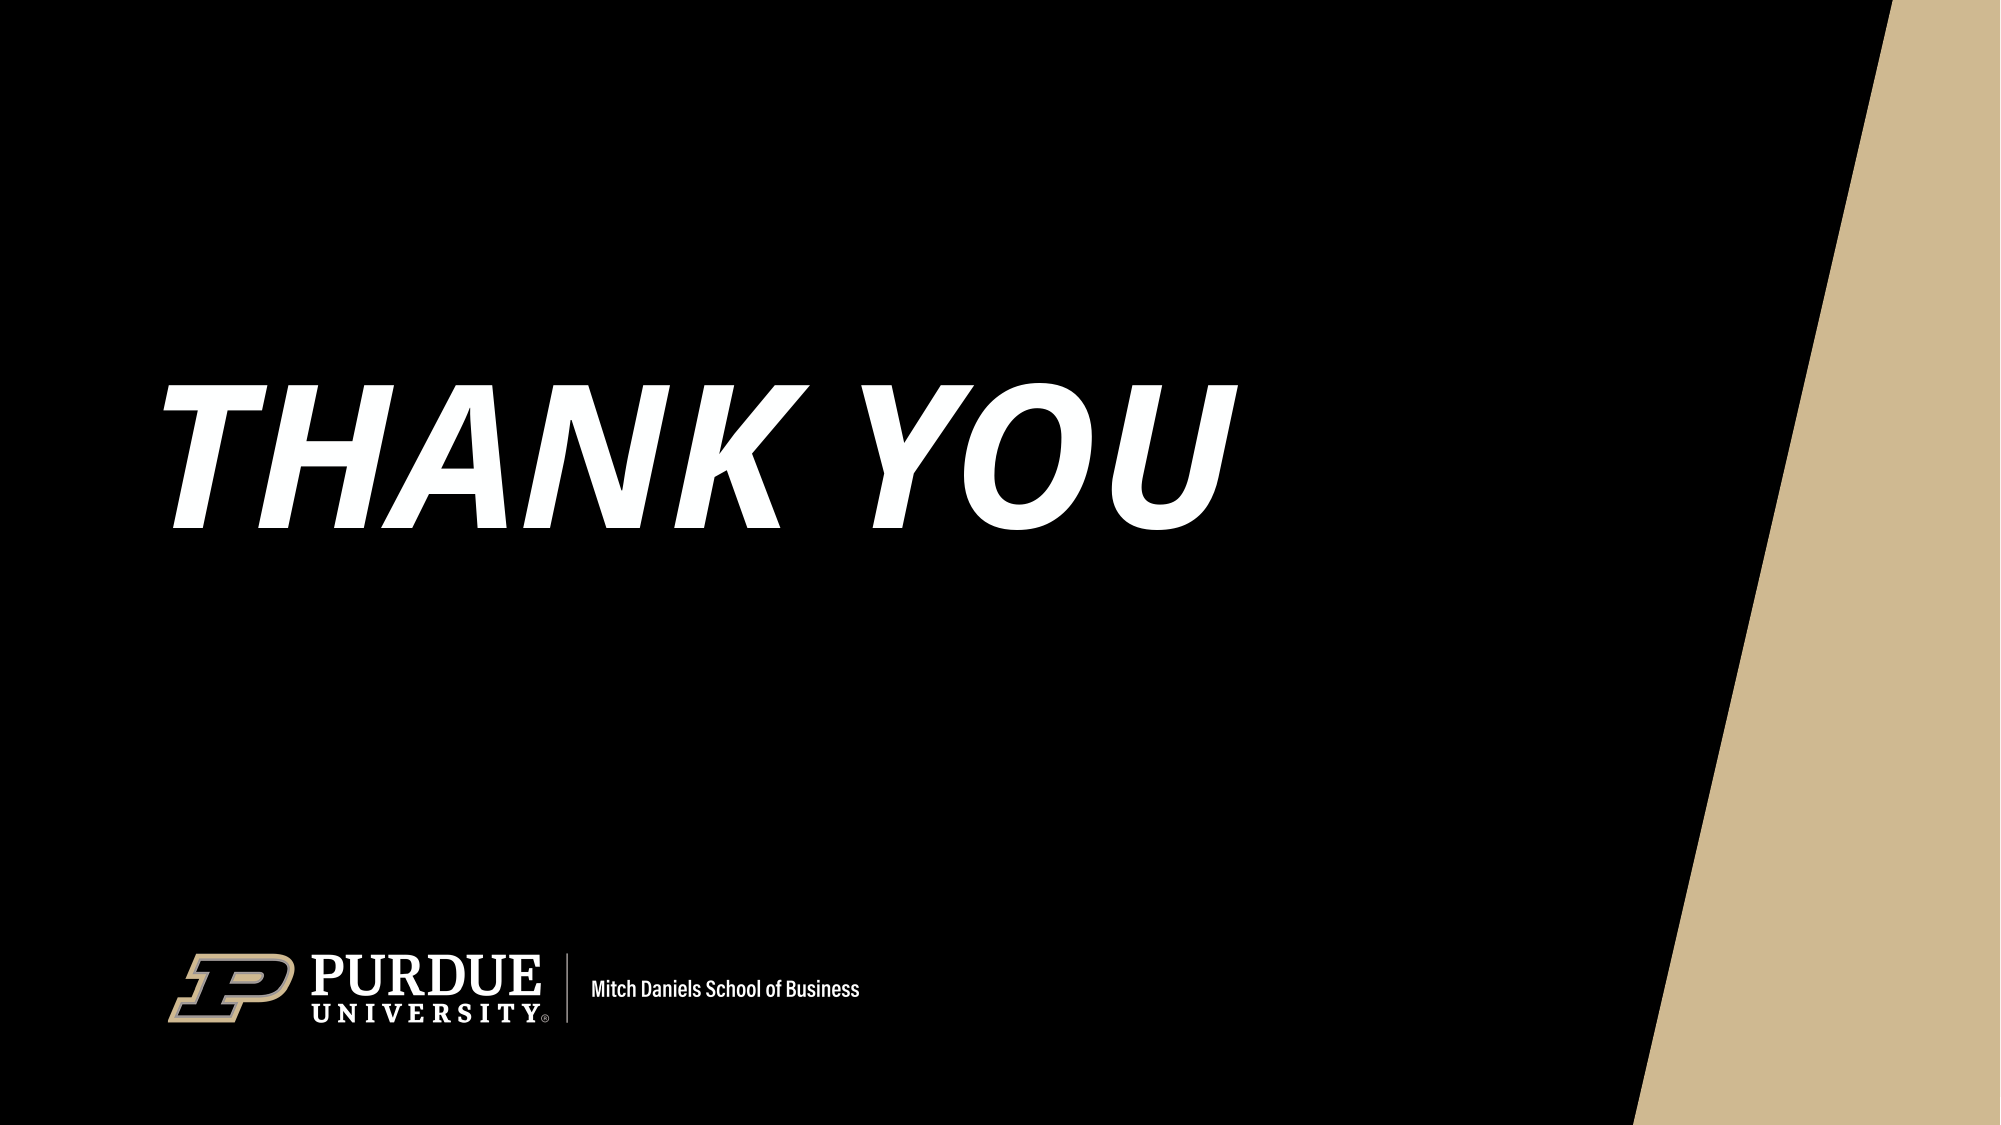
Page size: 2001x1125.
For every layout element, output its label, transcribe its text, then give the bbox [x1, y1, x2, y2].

picture [167, 950, 877, 1027]
title THANK YOU [132, 404, 1442, 523]
